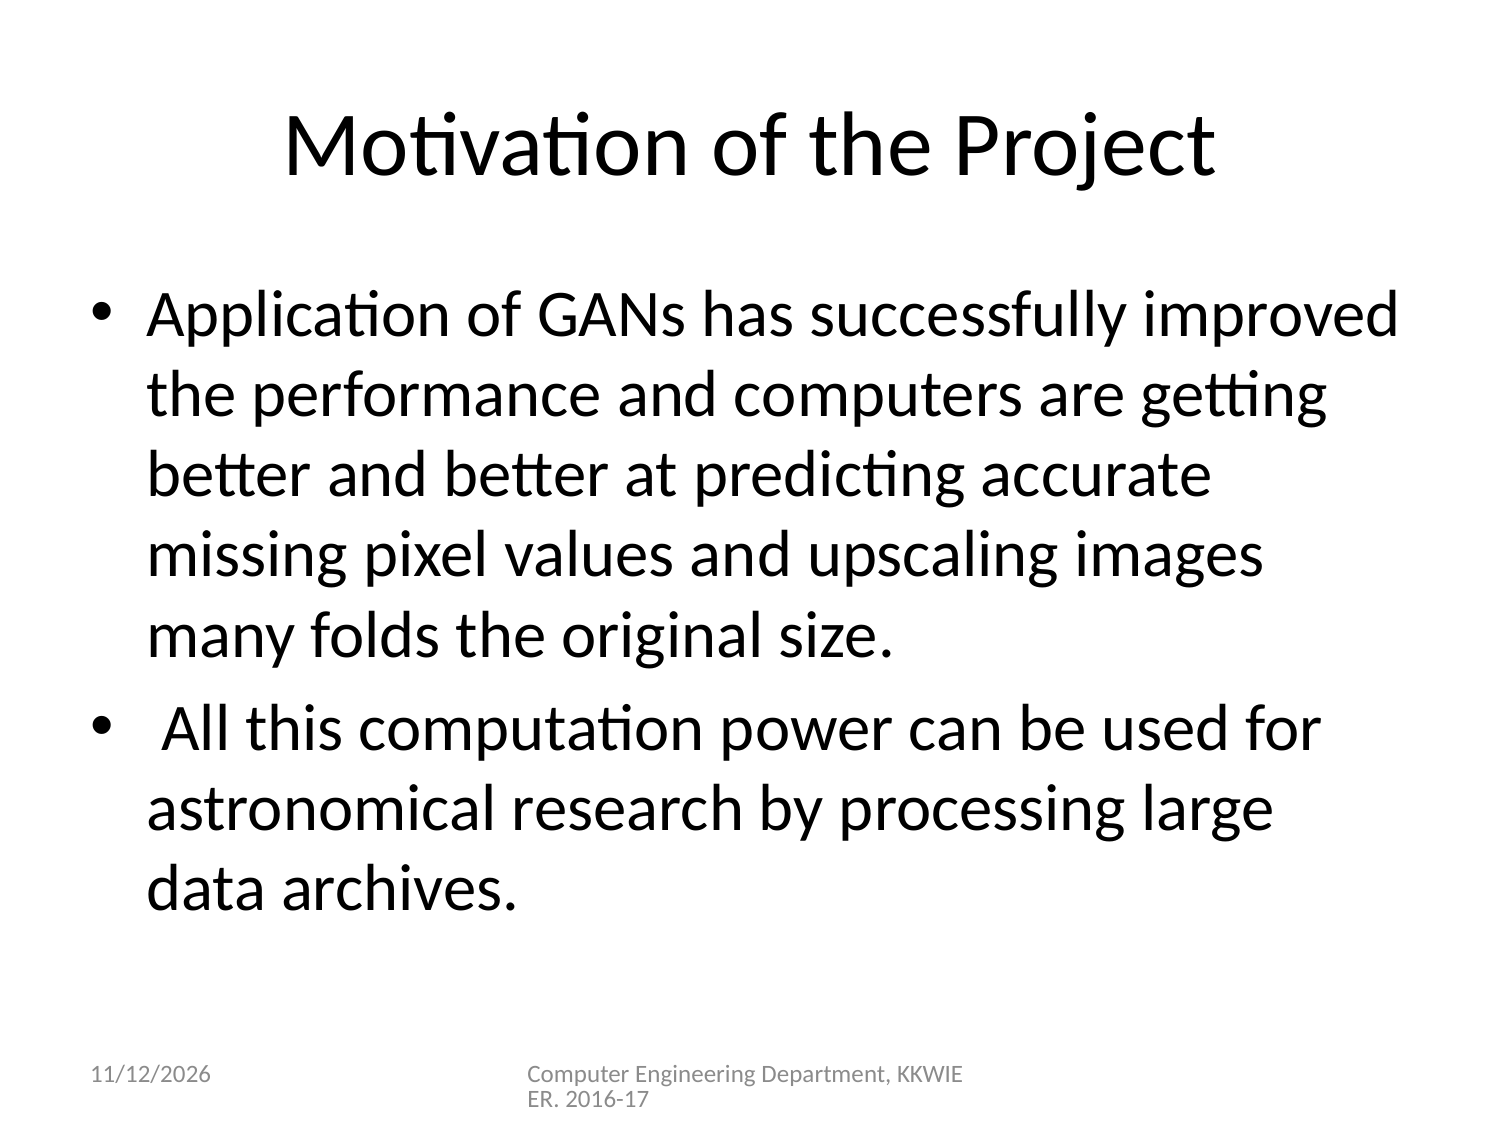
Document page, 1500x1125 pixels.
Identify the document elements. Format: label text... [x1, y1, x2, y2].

footer Computer Engineering Department, KKWIEER. 2016-17 [512, 1042, 988, 1103]
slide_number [75, 1042, 425, 1103]
list Application of GANs has successfully improved the performance and computers are getting better and better at predicting accurate missing pixel values and upscaling images many folds the original size. All this computation power can be used for astronomical research by processing large data archives. [75, 262, 1425, 1005]
title Motivation of the Project [75, 45, 1425, 233]
